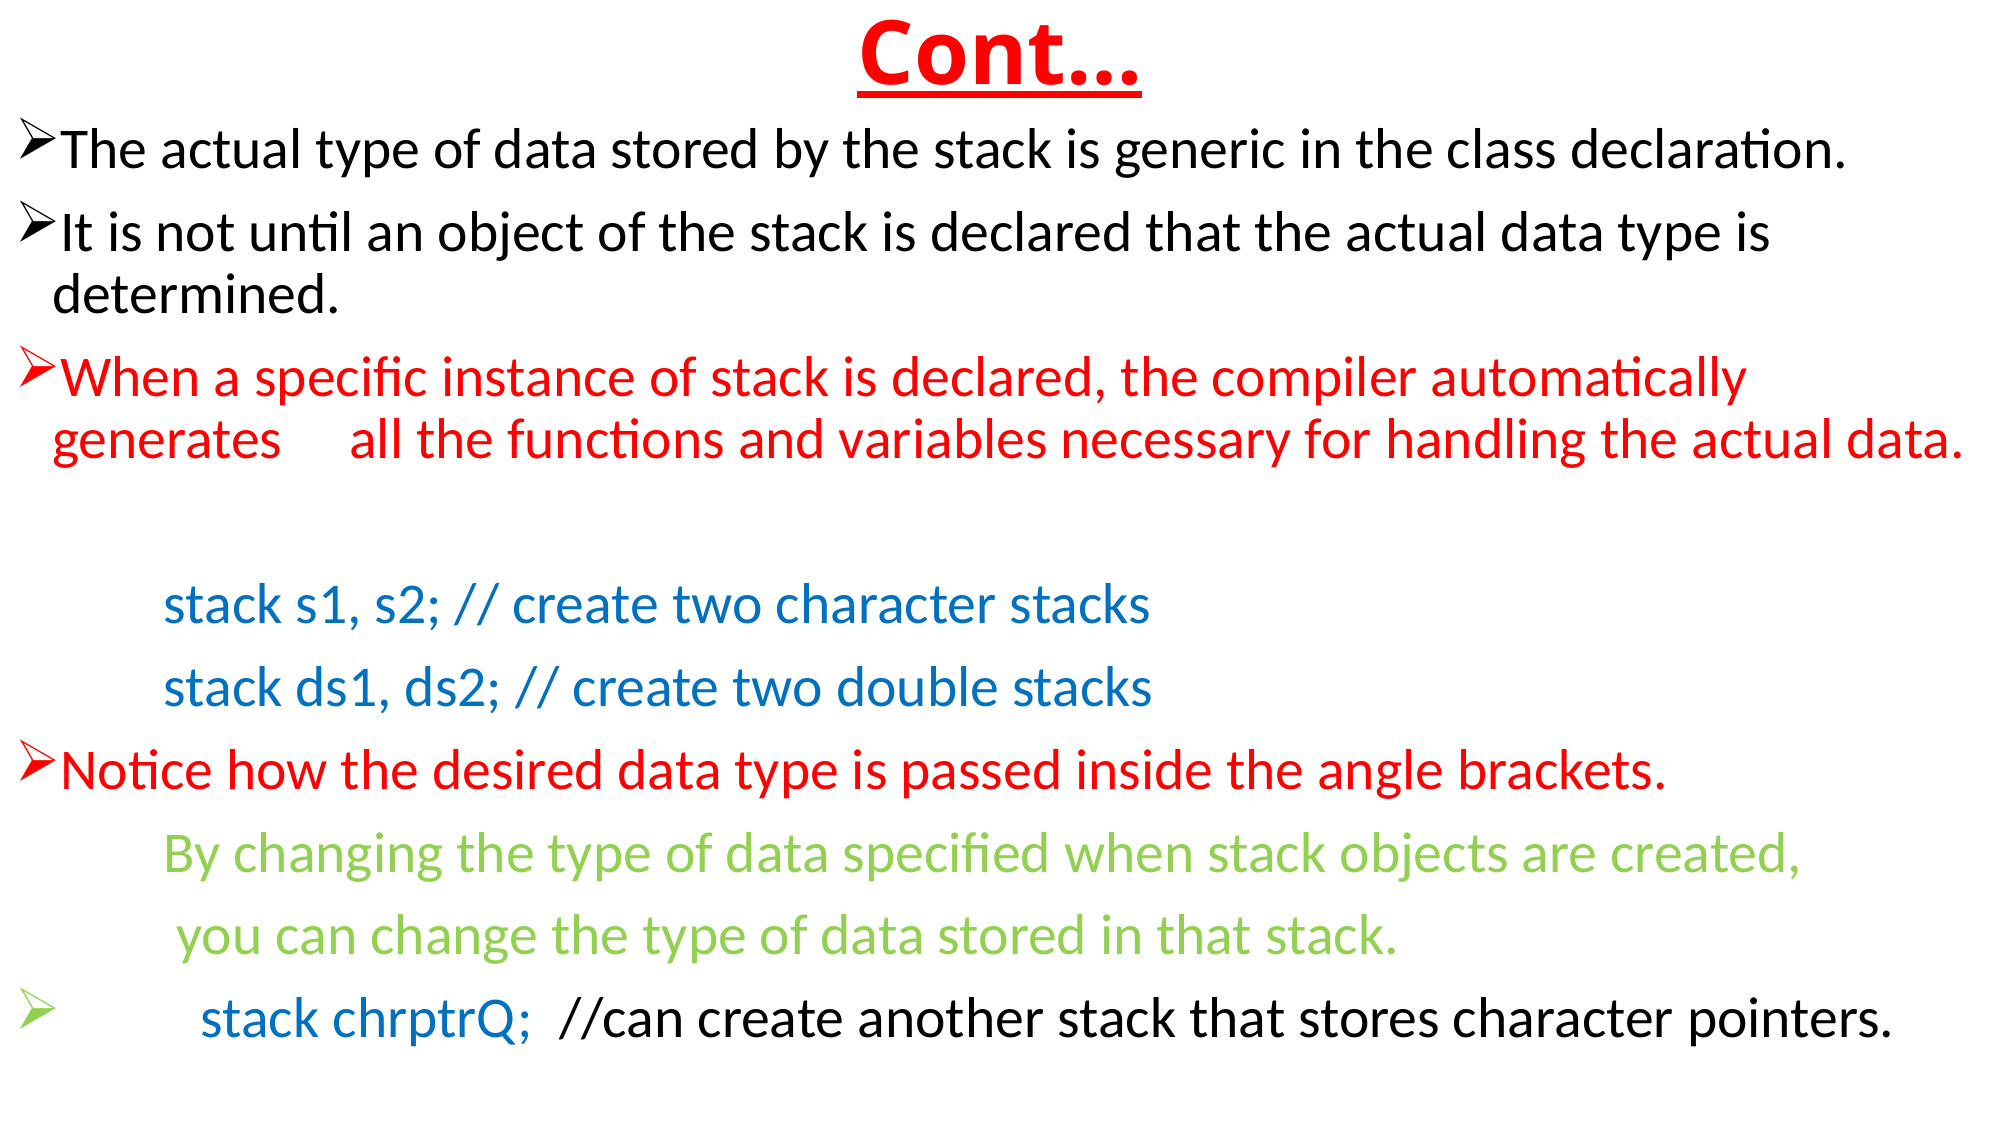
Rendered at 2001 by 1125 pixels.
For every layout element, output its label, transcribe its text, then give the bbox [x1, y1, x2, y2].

list The actual type of data stored by the stack is generic in the class declaration. It is not until an object of the stack is declared that the actual data type is determined. When a specific instance of stack is declared, the compiler automatically generates all the functions and variables necessary for handling the actual data. stack s1, s2; // create two character stacks stack ds1, ds2; // create two double stacks Notice how the desired data type is passed inside the angle brackets. By changing the type of data specified when stack objects are created, you can change the type of data stored in that stack. stack chrptrQ; //can create another stack that stores character pointers. [0, 111, 2000, 1125]
title Cont… [0, 0, 2000, 111]
